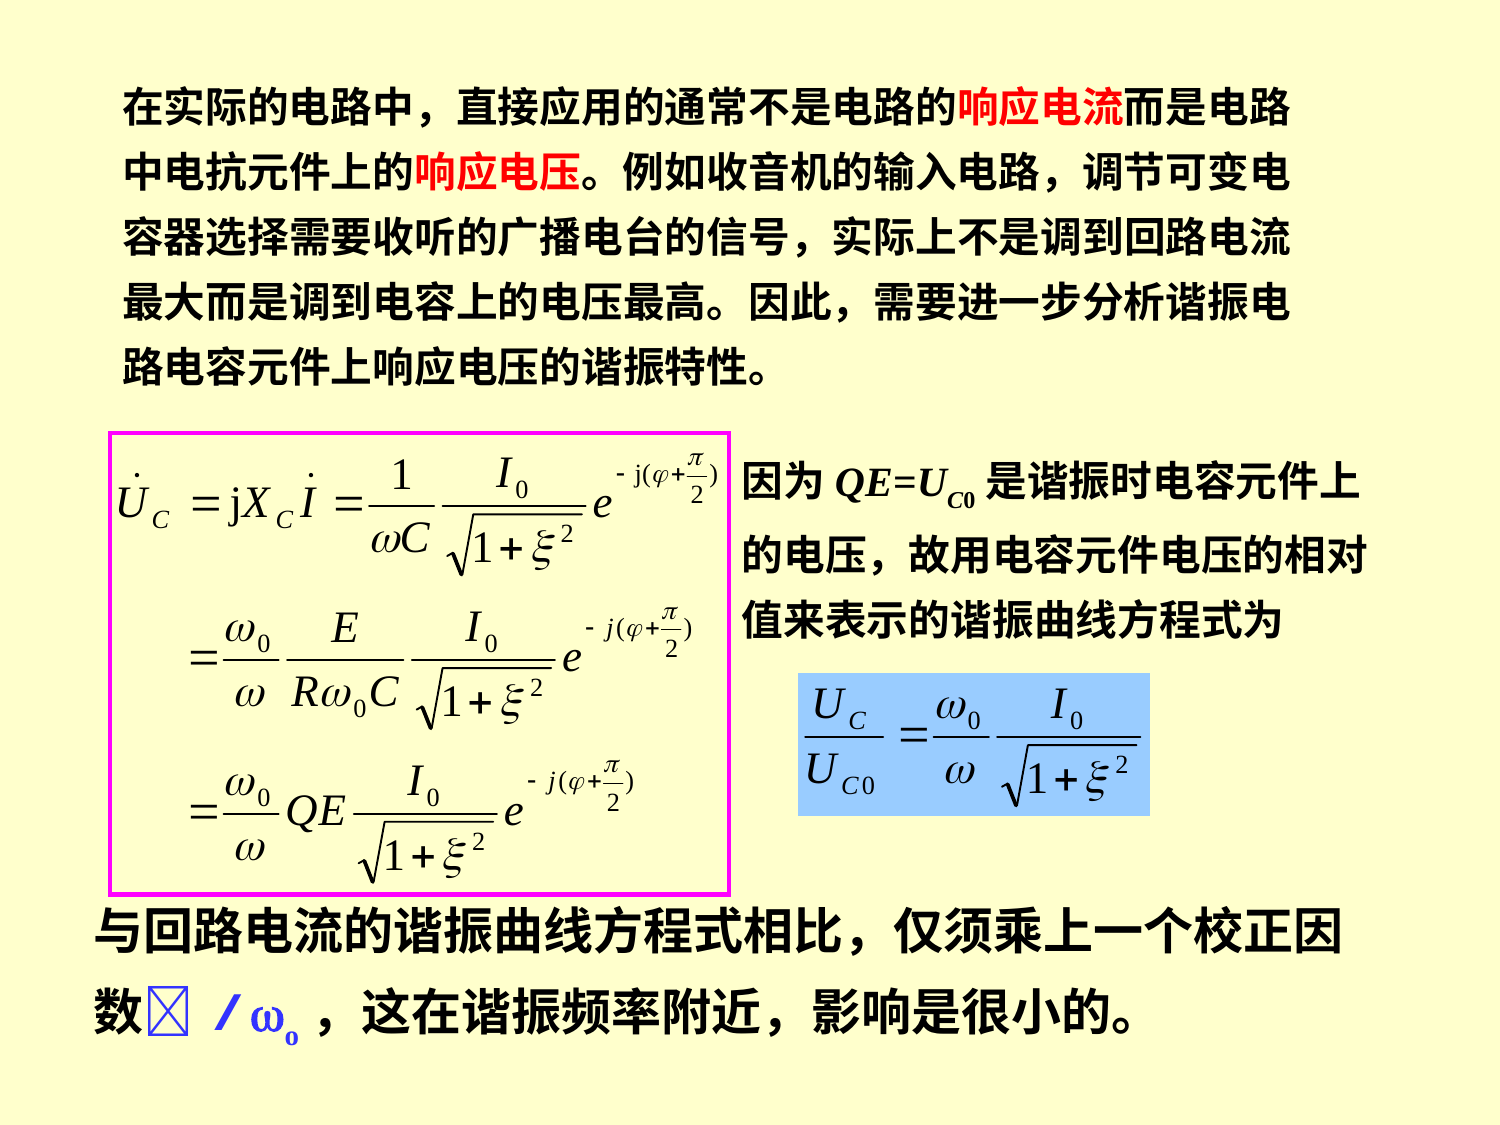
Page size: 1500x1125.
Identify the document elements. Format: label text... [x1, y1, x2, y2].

text_box 与回路电流的谐振曲线方程式相比，仅须乘上一个校正因数 / o，这在谐振频率附近，影响是很小的。 [78, 874, 1400, 1059]
text_box 因为QE=UC0是谐振时电容元件上的电压，故用电容元件电压的相对值来表示的谐振曲线方程式为 [726, 429, 1400, 522]
text_box 在实际的电路中，直接应用的通常不是电路的响应电流而是电路中电抗元件上的响应电压。例如收音机的输入电路，调节可变电容器选择需要收听的广播电台的信号，实际上不是调到回路电流最大而是调到电容上的电压最高。因此，需要进一步分析谐振电路电容元件上响应电压的谐振特性。 [107, 58, 1312, 398]
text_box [797, 673, 1150, 816]
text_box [111, 435, 727, 893]
text_box 因为QE=UC0是谐振时电容元件上的电压，故用电容元件电压的相对值来表示的谐振曲线方程式为 [727, 523, 1400, 651]
